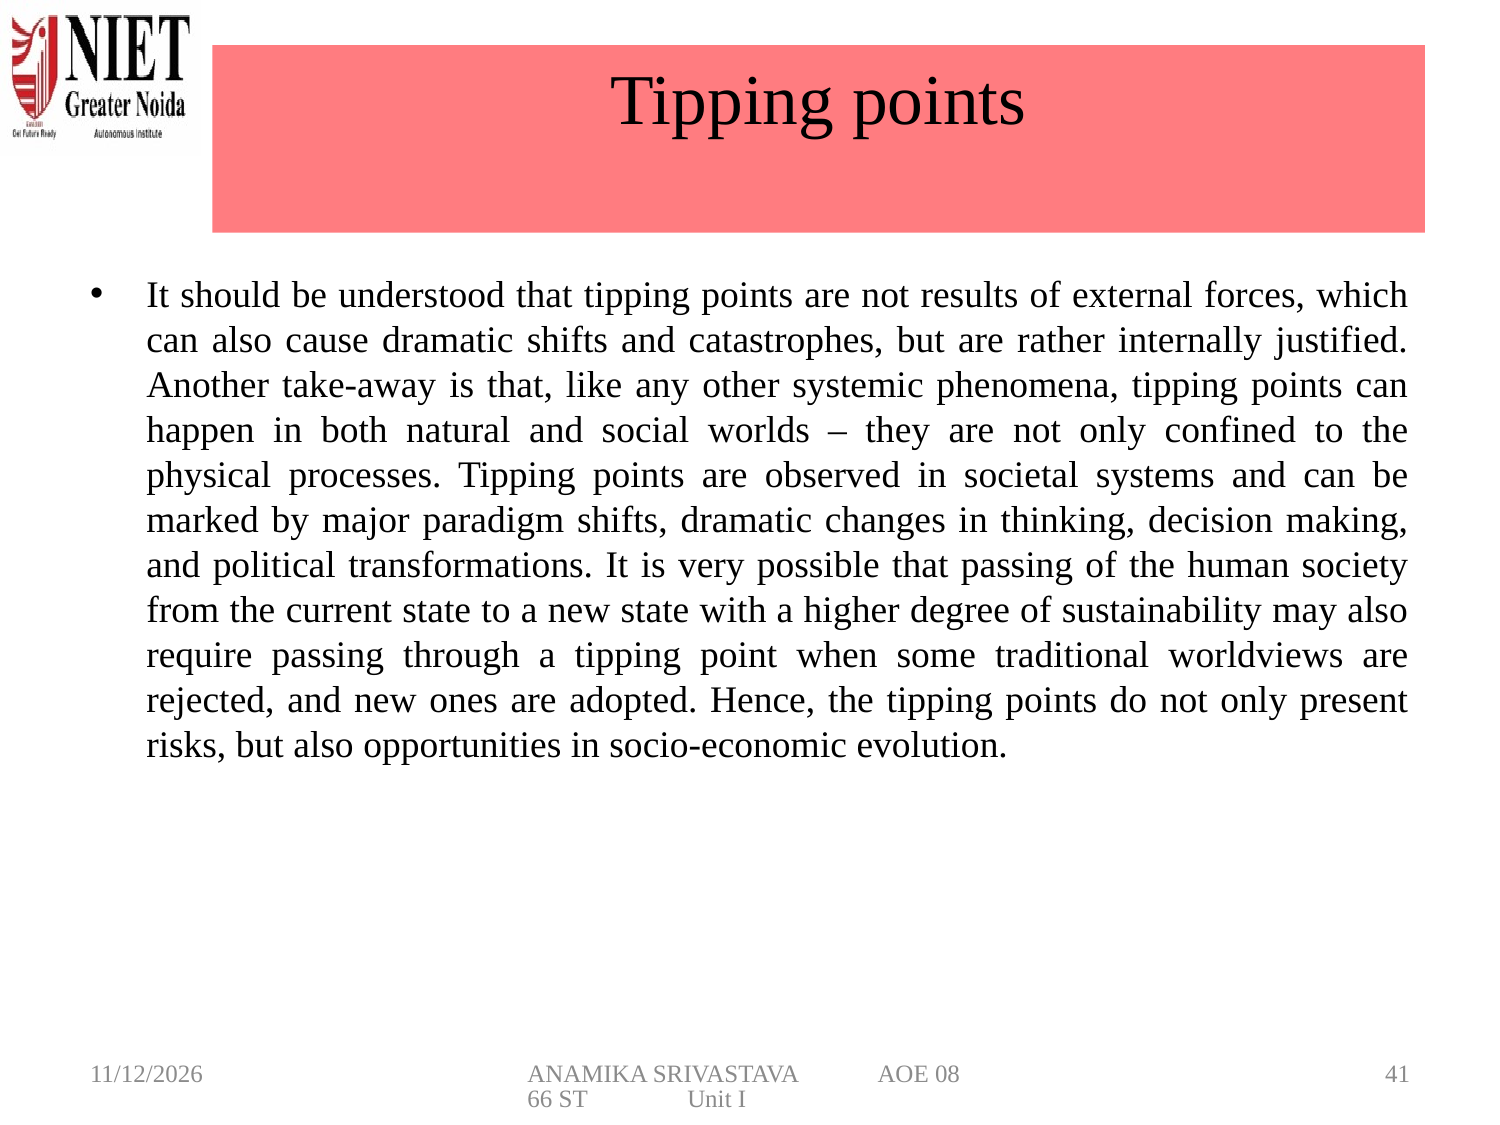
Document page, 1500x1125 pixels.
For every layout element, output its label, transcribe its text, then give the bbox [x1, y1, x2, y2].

footer ANAMIKA SRIVASTAVA AOE 0866 ST Unit I [512, 1042, 988, 1103]
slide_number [75, 1042, 425, 1103]
list It should be understood that tipping points are not results of external forces, which can also cause dramatic shifts and catastrophes, but are rather internally justified. Another take-away is that, like any other systemic phenomena, tipping points can happen in both natural and social worlds – they are not only confined to the physical processes. Tipping points are observed in societal systems and can be marked by major paradigm shifts, dramatic changes in thinking, decision making, and political transformations. It is very possible that passing of the human society from the current state to a new state with a higher degree of sustainability may also require passing through a tipping point when some traditional worldviews are rejected, and new ones are adopted. Hence, the tipping points do not only present risks, but also opportunities in socio-economic evolution. [75, 262, 1425, 1005]
title Tipping points [212, 45, 1425, 233]
slide_number 41 [1074, 1042, 1425, 1103]
picture [0, 0, 201, 156]
